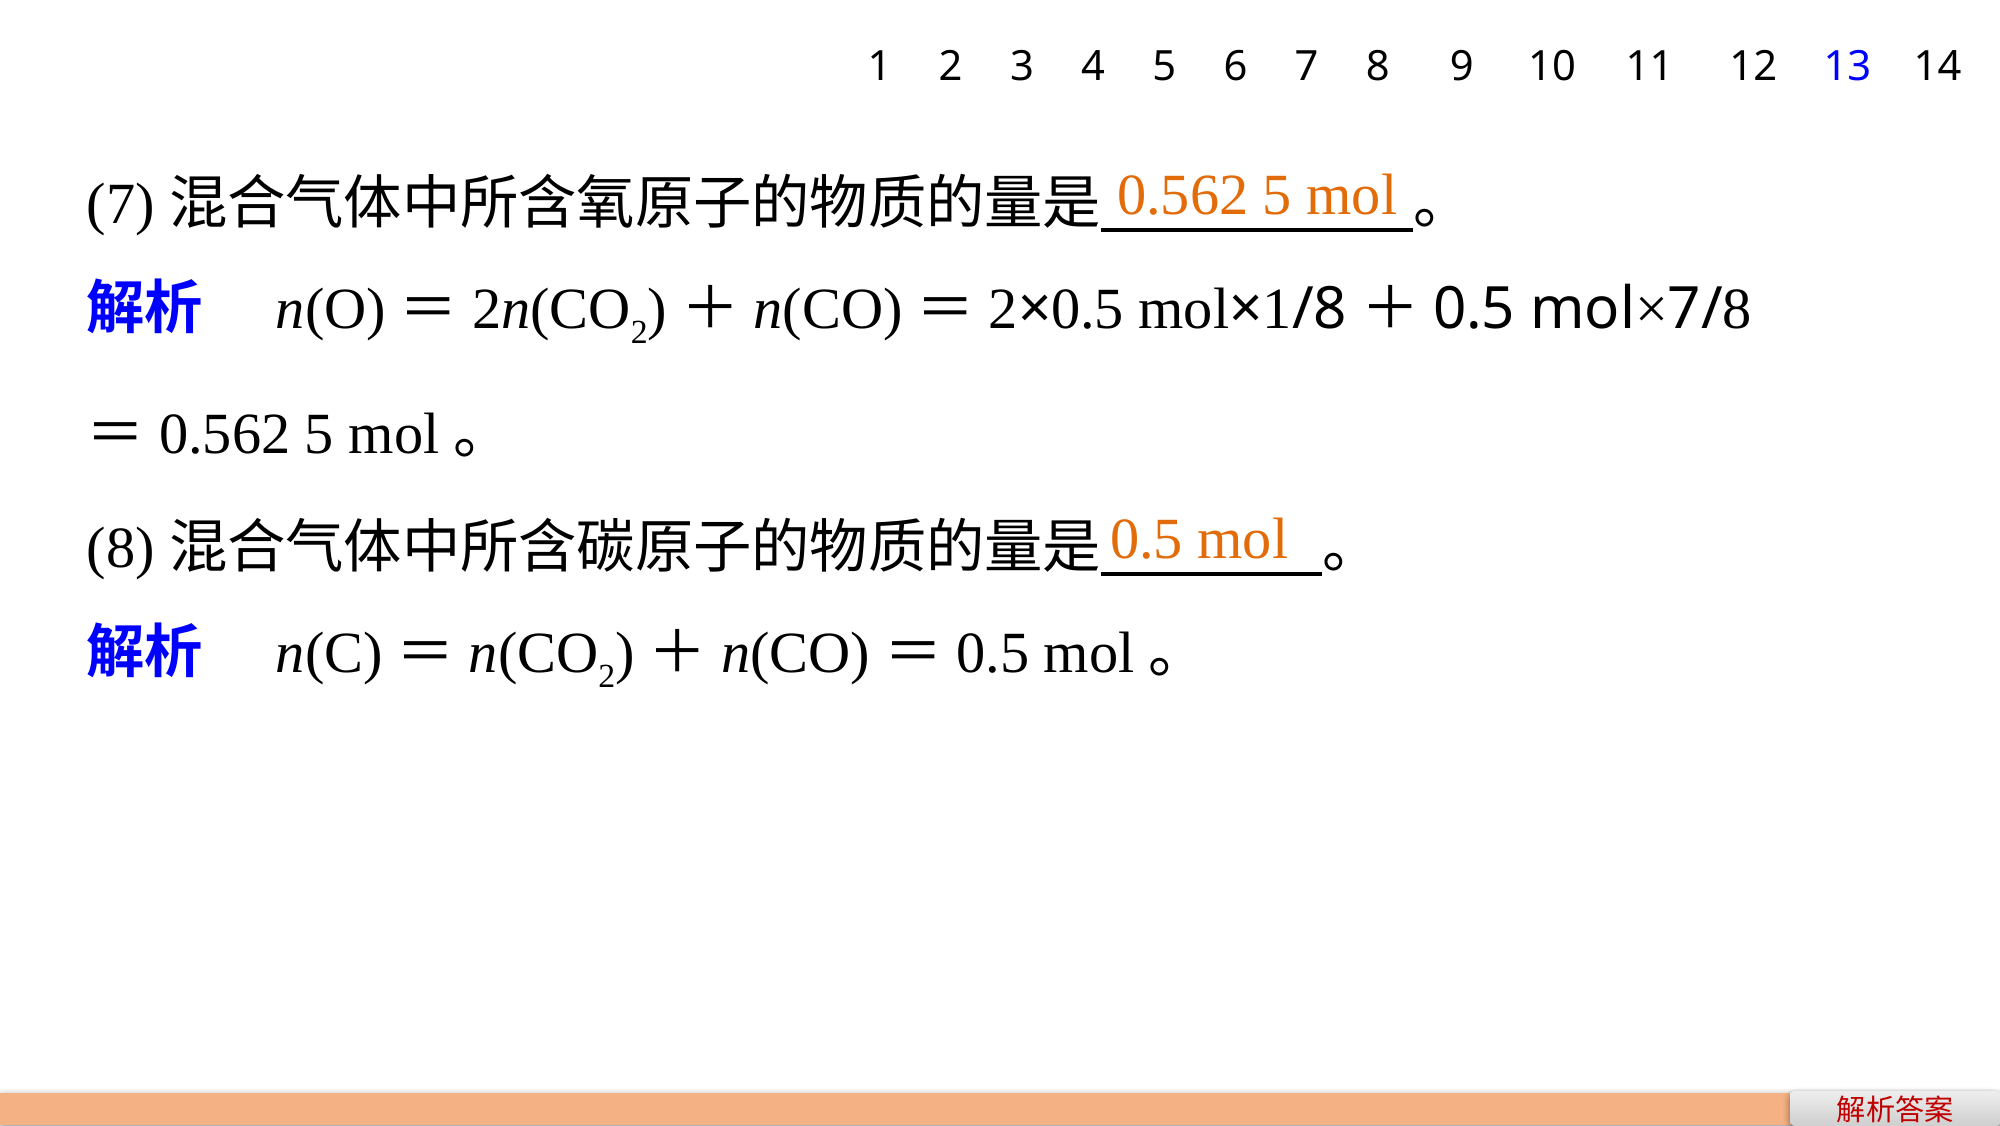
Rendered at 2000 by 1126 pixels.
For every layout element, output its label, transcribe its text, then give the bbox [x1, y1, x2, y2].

text_box 3 [994, 16, 1054, 112]
text_box 5 [1137, 16, 1197, 112]
text_box 2 [923, 16, 983, 112]
text_box 13 [1809, 16, 1892, 112]
text_box 12 [1705, 16, 1798, 112]
text_box [0, 1092, 1787, 1126]
text_box 4 [1065, 16, 1126, 112]
text_box (7)混合气体中所含氧原子的物质的量是 。 解析 n(O)＝2n(CO2)＋n(CO)＝2×0.5 mol×1/8＋0.5 mol×7/8 ＝0.562 5 mol。 (8)混合气体中所含碳原子的物质的量是 。 解析 n(C)＝n(CO2)＋n(CO)＝0.5 mol。 [72, 113, 1918, 702]
text_box 1 [852, 16, 912, 112]
text_box 9 [1421, 16, 1494, 112]
text_box 0.5 mol [1095, 458, 1304, 578]
text_box 14 [1903, 16, 1982, 112]
text_box 6 [1208, 16, 1268, 112]
text_box 11 [1608, 16, 1694, 112]
text_box 7 [1279, 16, 1339, 112]
text_box 解析答案 [1788, 1089, 2000, 1126]
text_box 8 [1350, 16, 1410, 112]
text_box 10 [1505, 16, 1597, 112]
text_box 0.562 5 mol [1102, 113, 1496, 234]
